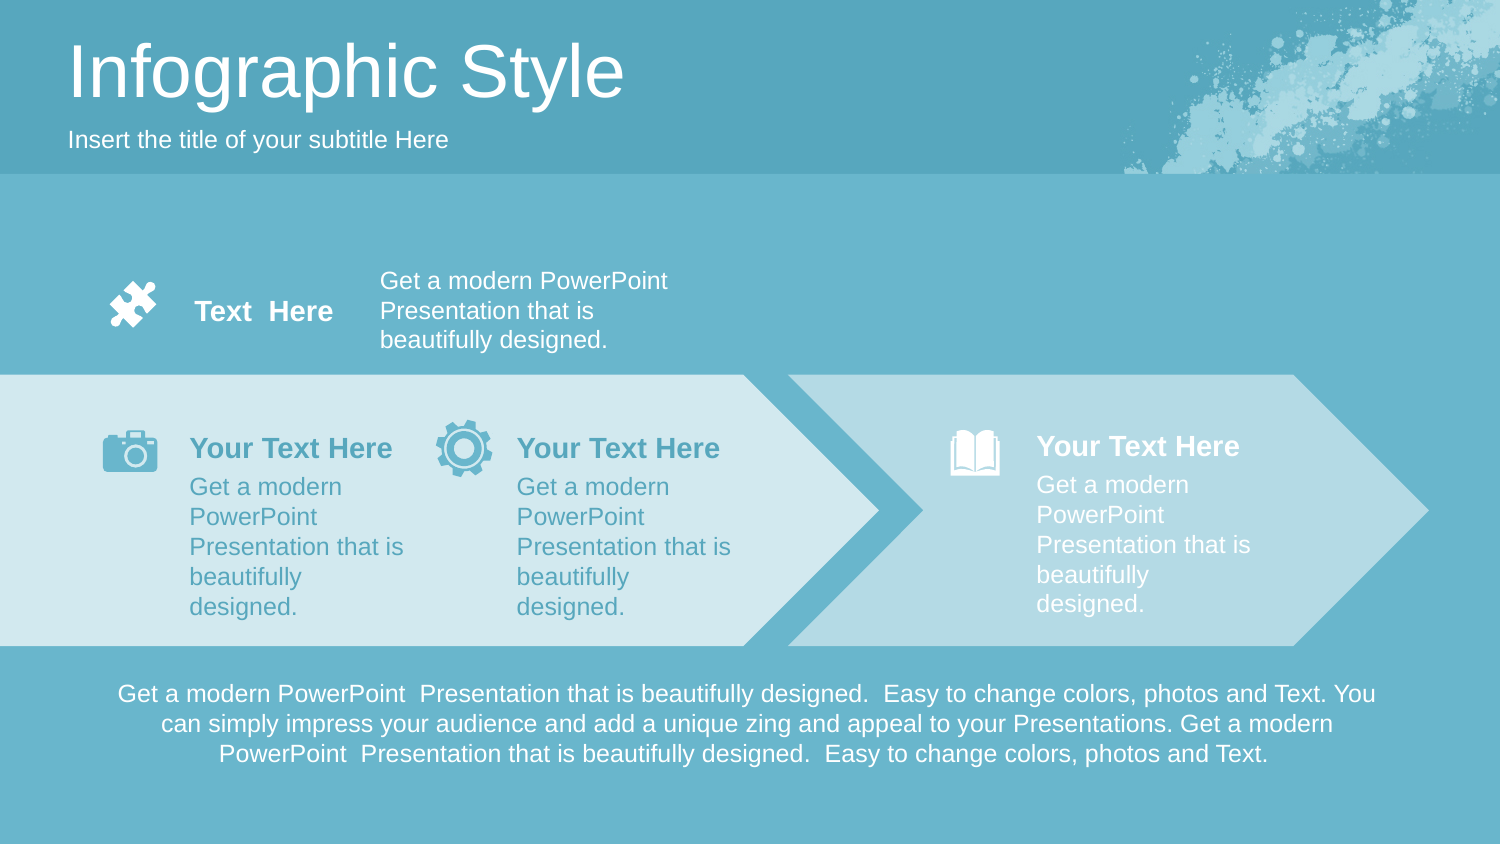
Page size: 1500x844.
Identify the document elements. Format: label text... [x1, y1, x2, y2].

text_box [179, 256, 715, 362]
text_box [948, 427, 1002, 478]
text_box [106, 277, 160, 331]
picture [0, 0, 1500, 173]
text_box Get a modern PowerPoint Presentation that is beautifully designed. Easy to change colors, photos and Text. You can simply impress your audience and add a unique zing and appeal to your Presentations. Get a modern PowerPoint Presentation that is beautifully designed. Easy to change colors, photos and Text. [81, 670, 1416, 775]
text_box [435, 417, 495, 480]
text_box [782, 372, 1432, 649]
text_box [1021, 419, 1277, 626]
list Infographic Style [52, 20, 1500, 114]
text_box [0, 372, 883, 649]
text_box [174, 421, 430, 628]
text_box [501, 421, 757, 628]
list Insert the title of your subtitle Here [52, 114, 1500, 162]
text_box [100, 428, 160, 475]
